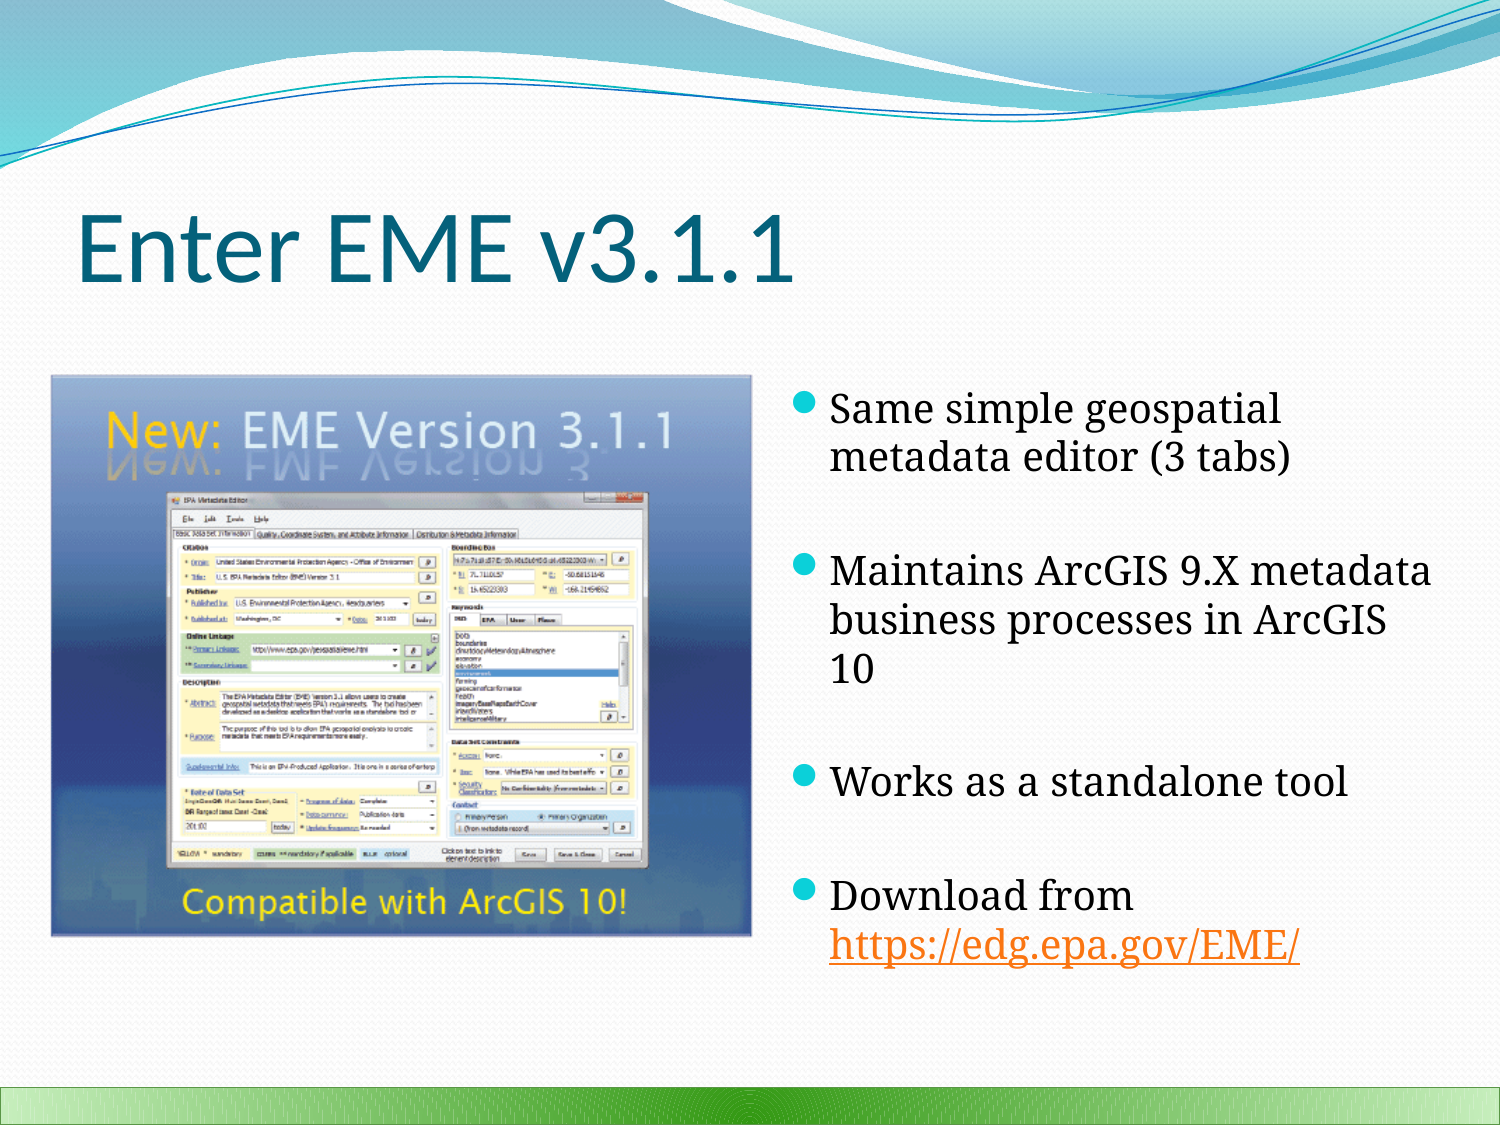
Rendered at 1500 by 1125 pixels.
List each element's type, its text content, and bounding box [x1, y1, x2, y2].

title Enter EME v3.1.1 [75, 115, 1425, 303]
list Same simple geospatial metadata editor (3 tabs) Maintains ArcGIS 9.X metadata business processes in ArcGIS 10 Works as a standalone tool Download from https://edg.epa.gov/EME/ [774, 375, 1450, 988]
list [49, 374, 753, 938]
text_box [0, 1087, 1500, 1125]
